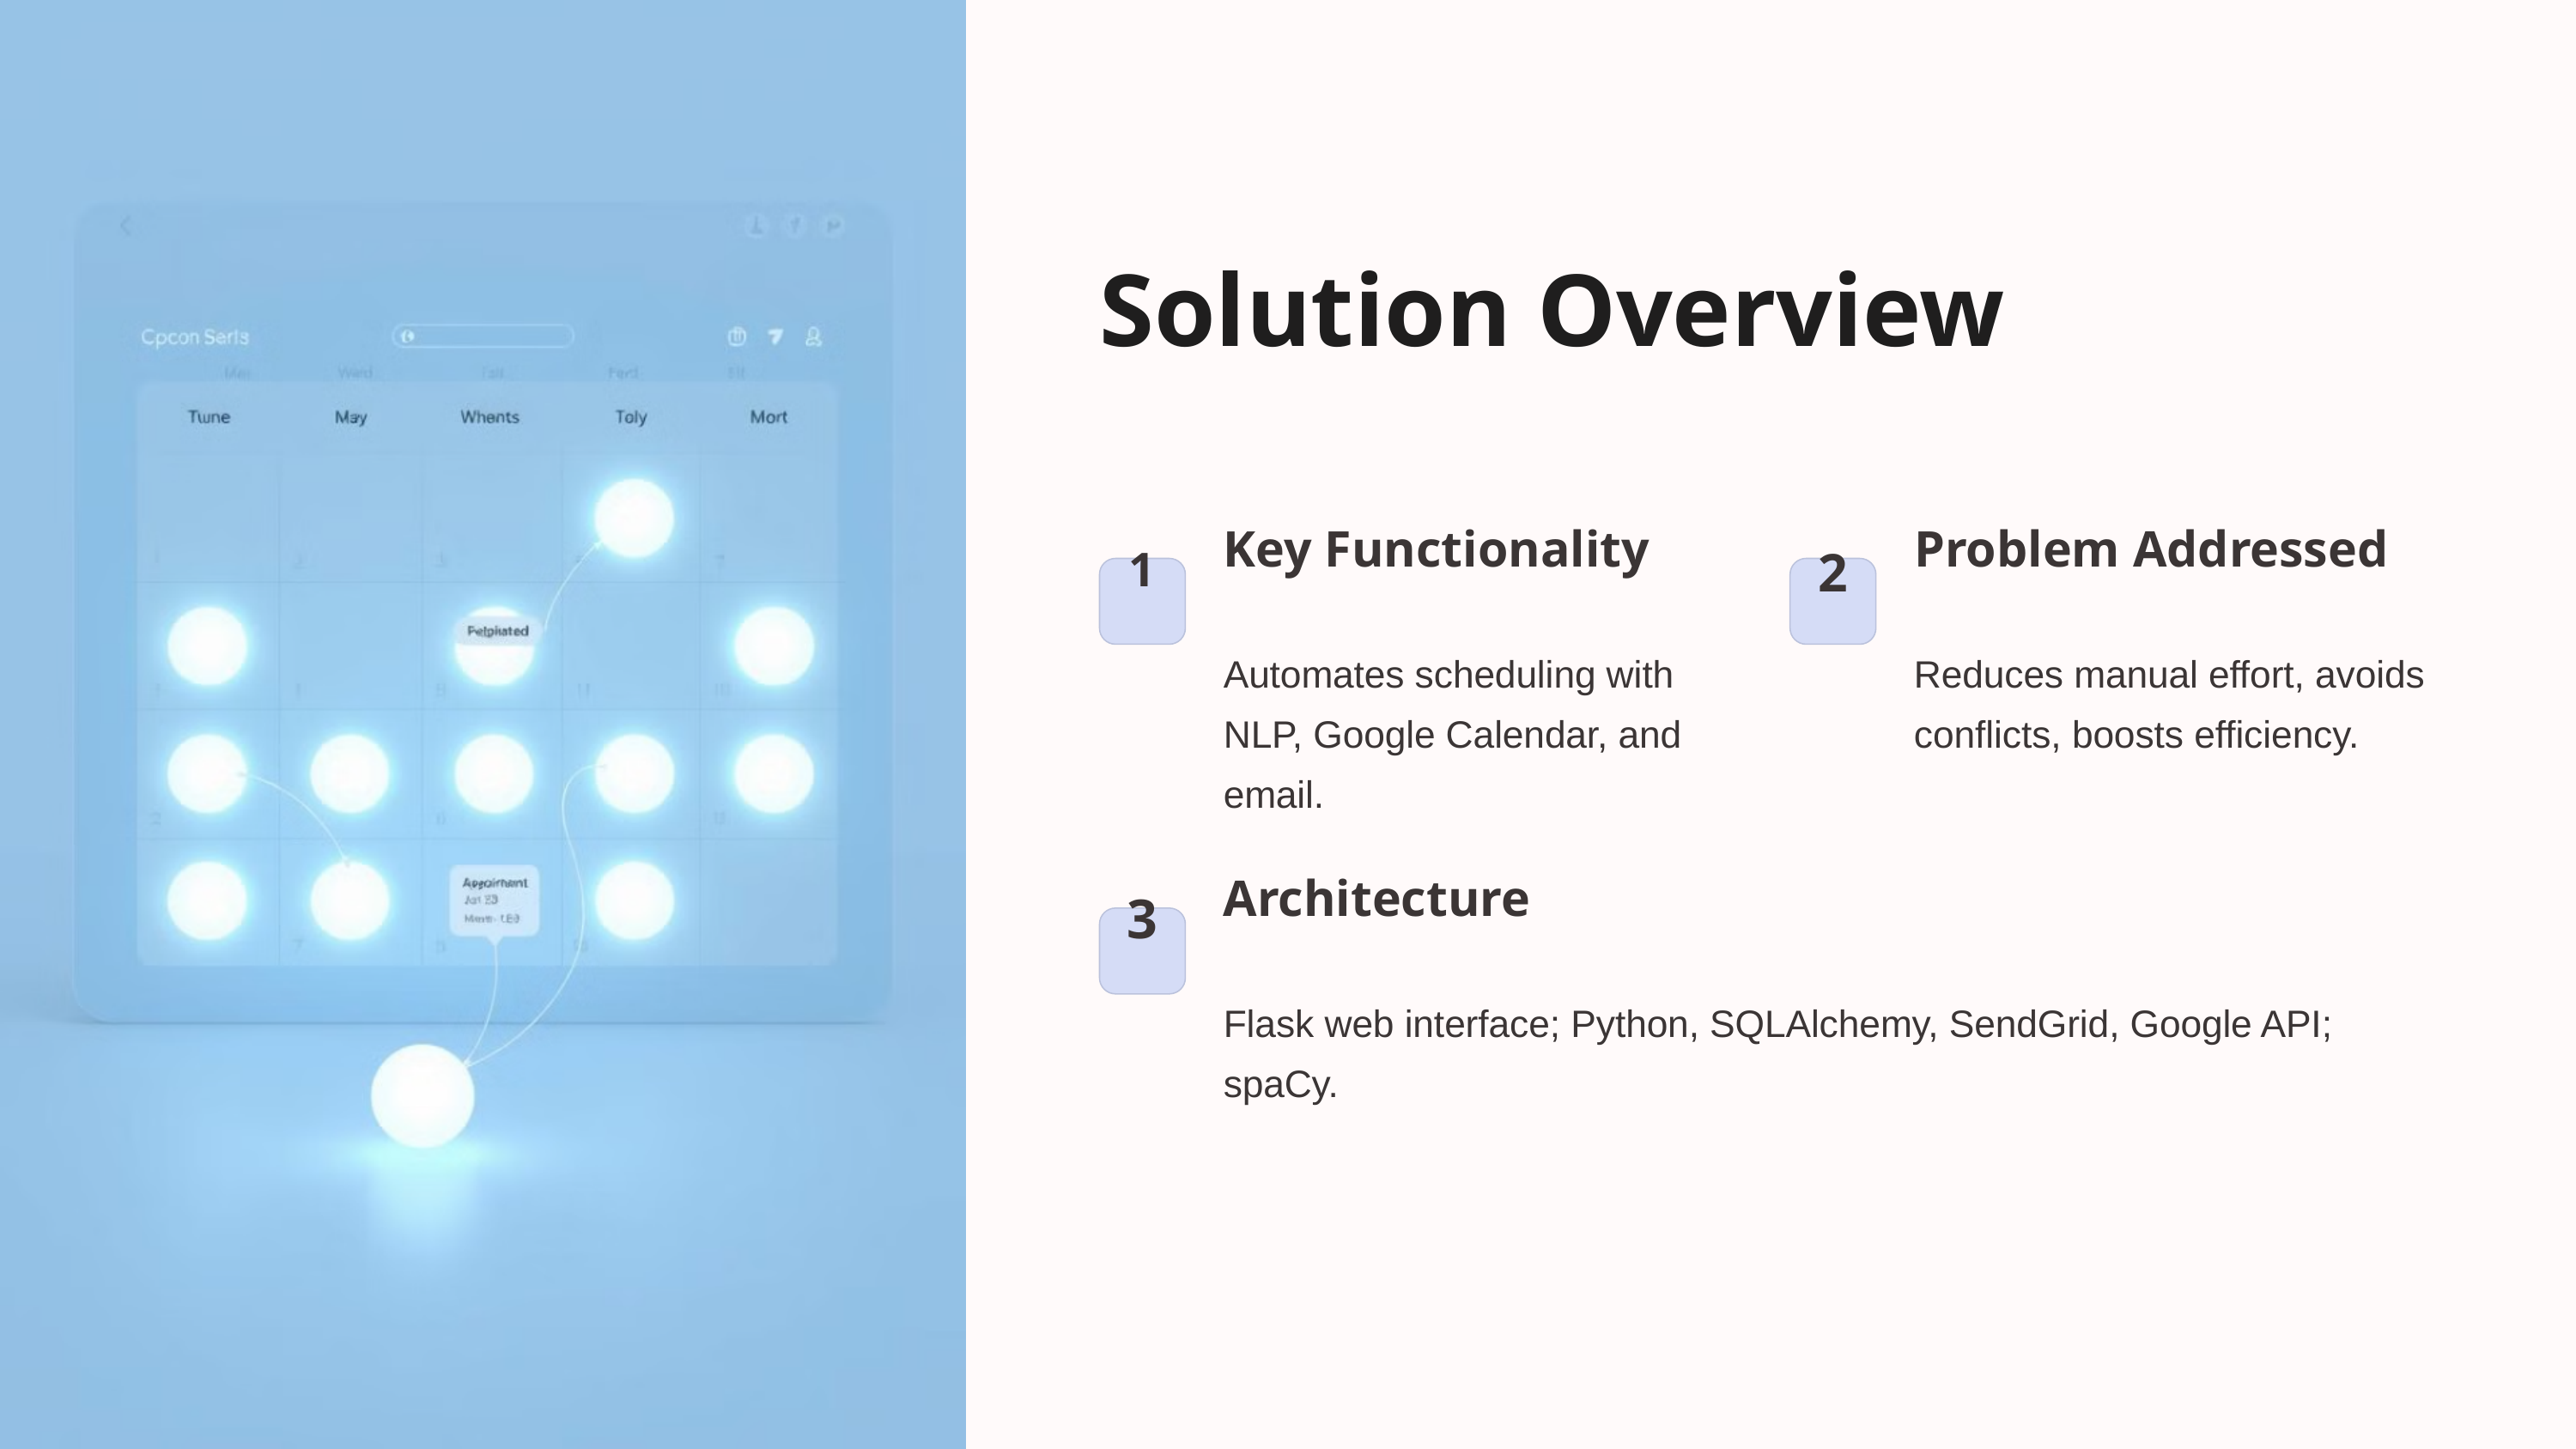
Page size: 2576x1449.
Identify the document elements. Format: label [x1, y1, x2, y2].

text_box [1112, 543, 1173, 661]
text_box [1099, 246, 2104, 459]
text_box [1098, 906, 1107, 995]
text_box [1802, 543, 1863, 661]
text_box [1789, 557, 1798, 646]
text_box [1176, 557, 1187, 646]
text_box [1223, 993, 2443, 1116]
text_box [1098, 557, 1107, 646]
text_box [1223, 516, 1726, 621]
text_box [1176, 906, 1187, 995]
text_box [1112, 889, 1173, 1029]
text_box [1913, 516, 2418, 621]
text_box [1868, 557, 1877, 646]
text_box [1223, 866, 1726, 972]
text_box [0, 0, 2576, 1449]
text_box [1223, 643, 1753, 828]
text_box [1913, 643, 2443, 828]
